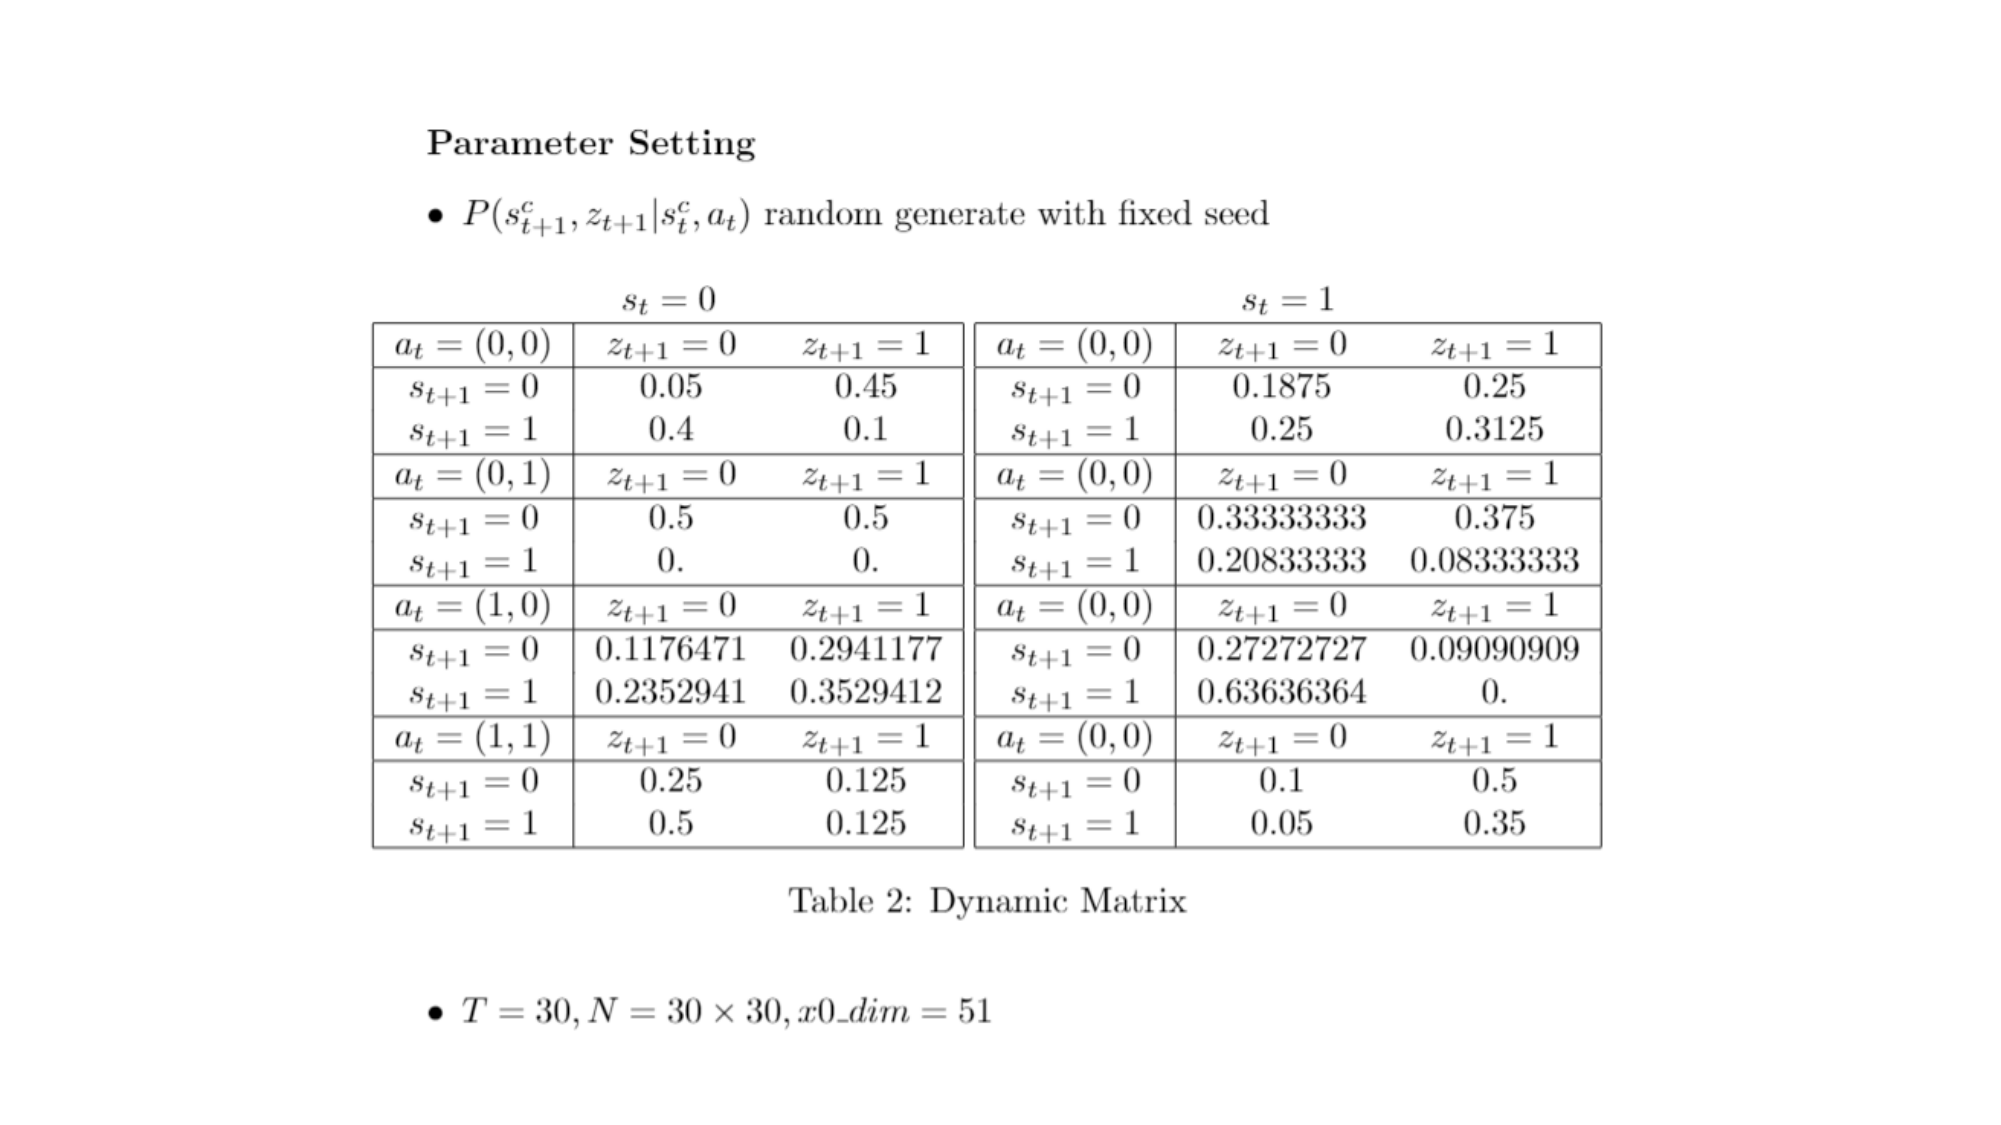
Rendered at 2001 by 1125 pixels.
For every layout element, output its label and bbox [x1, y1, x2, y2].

picture [359, 101, 1641, 1054]
